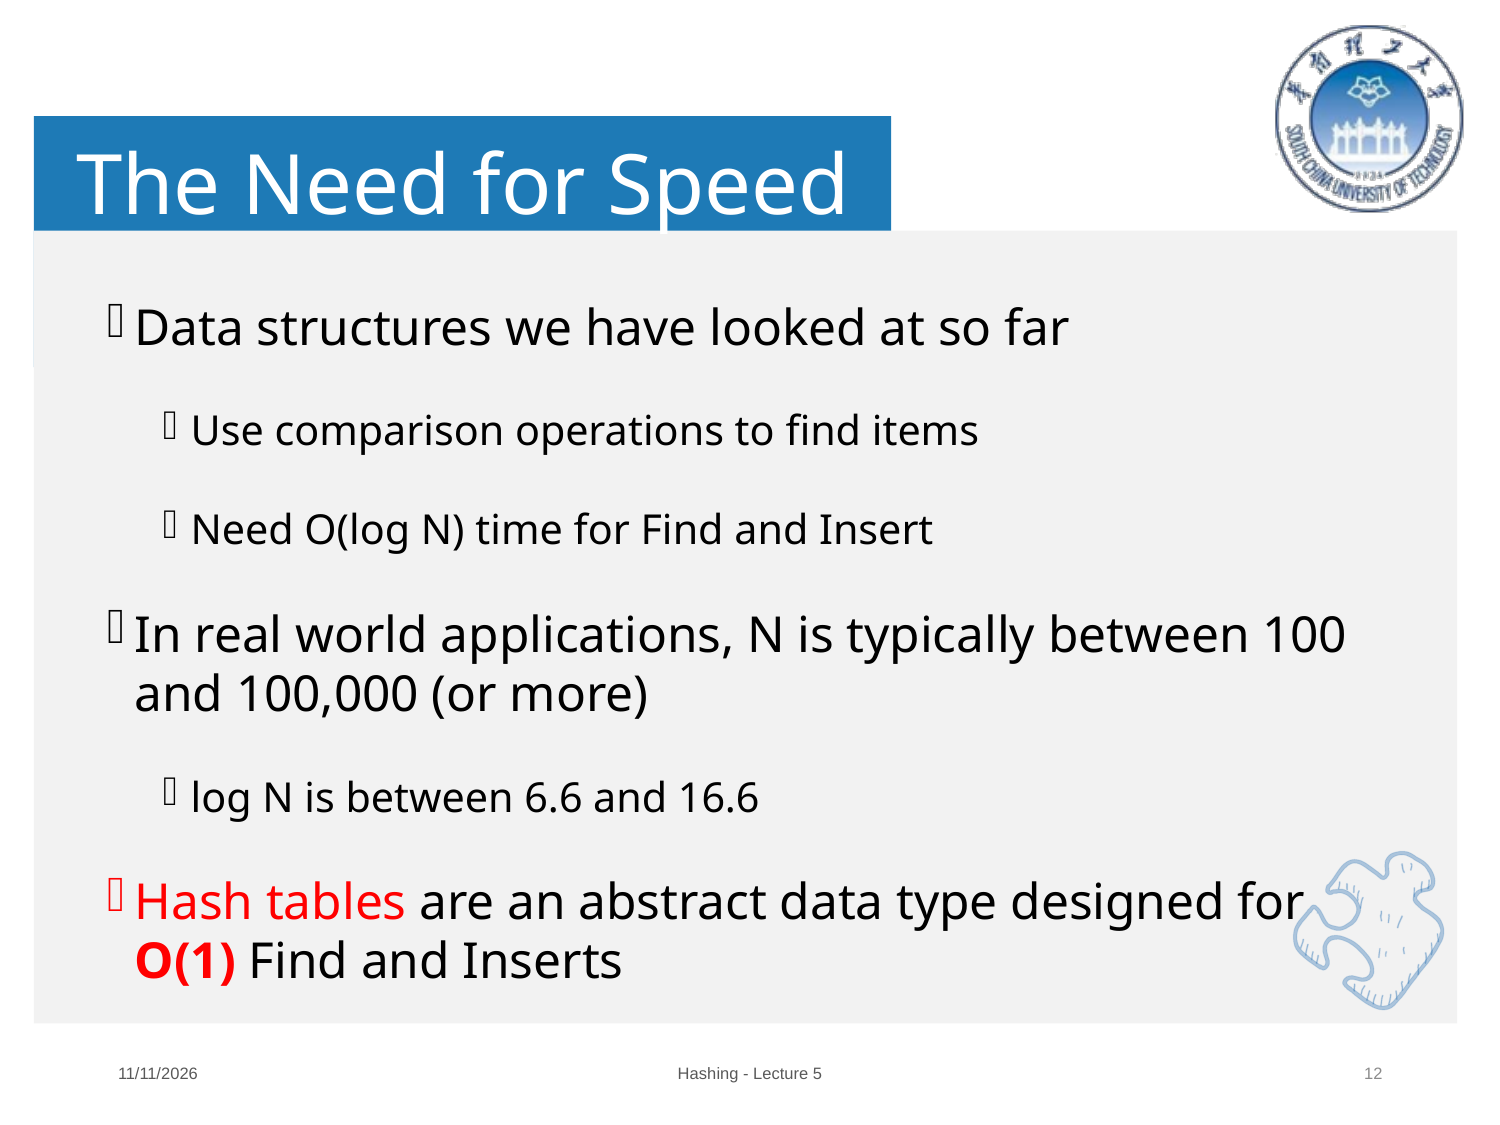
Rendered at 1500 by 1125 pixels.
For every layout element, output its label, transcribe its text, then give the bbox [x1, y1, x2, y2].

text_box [1293, 858, 1444, 1012]
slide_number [103, 1042, 441, 1103]
slide_number 12 [1060, 1042, 1398, 1103]
picture [1269, 19, 1472, 221]
text_box [33, 230, 1458, 1024]
list Data structures we have looked at so far Use comparison operations to find items Need O(log N) time for Find and Insert In real world applications, N is typically between 100 and 100,000 (or more) log N is between 6.6 and 16.6 Hash tables are an abstract data type designed for O(1) Find and Inserts [92, 288, 1386, 1002]
footer Hashing - Lecture 5 [496, 1042, 1004, 1103]
text_box [33, 115, 64, 230]
text_box The Need for Speed [64, 113, 1270, 262]
